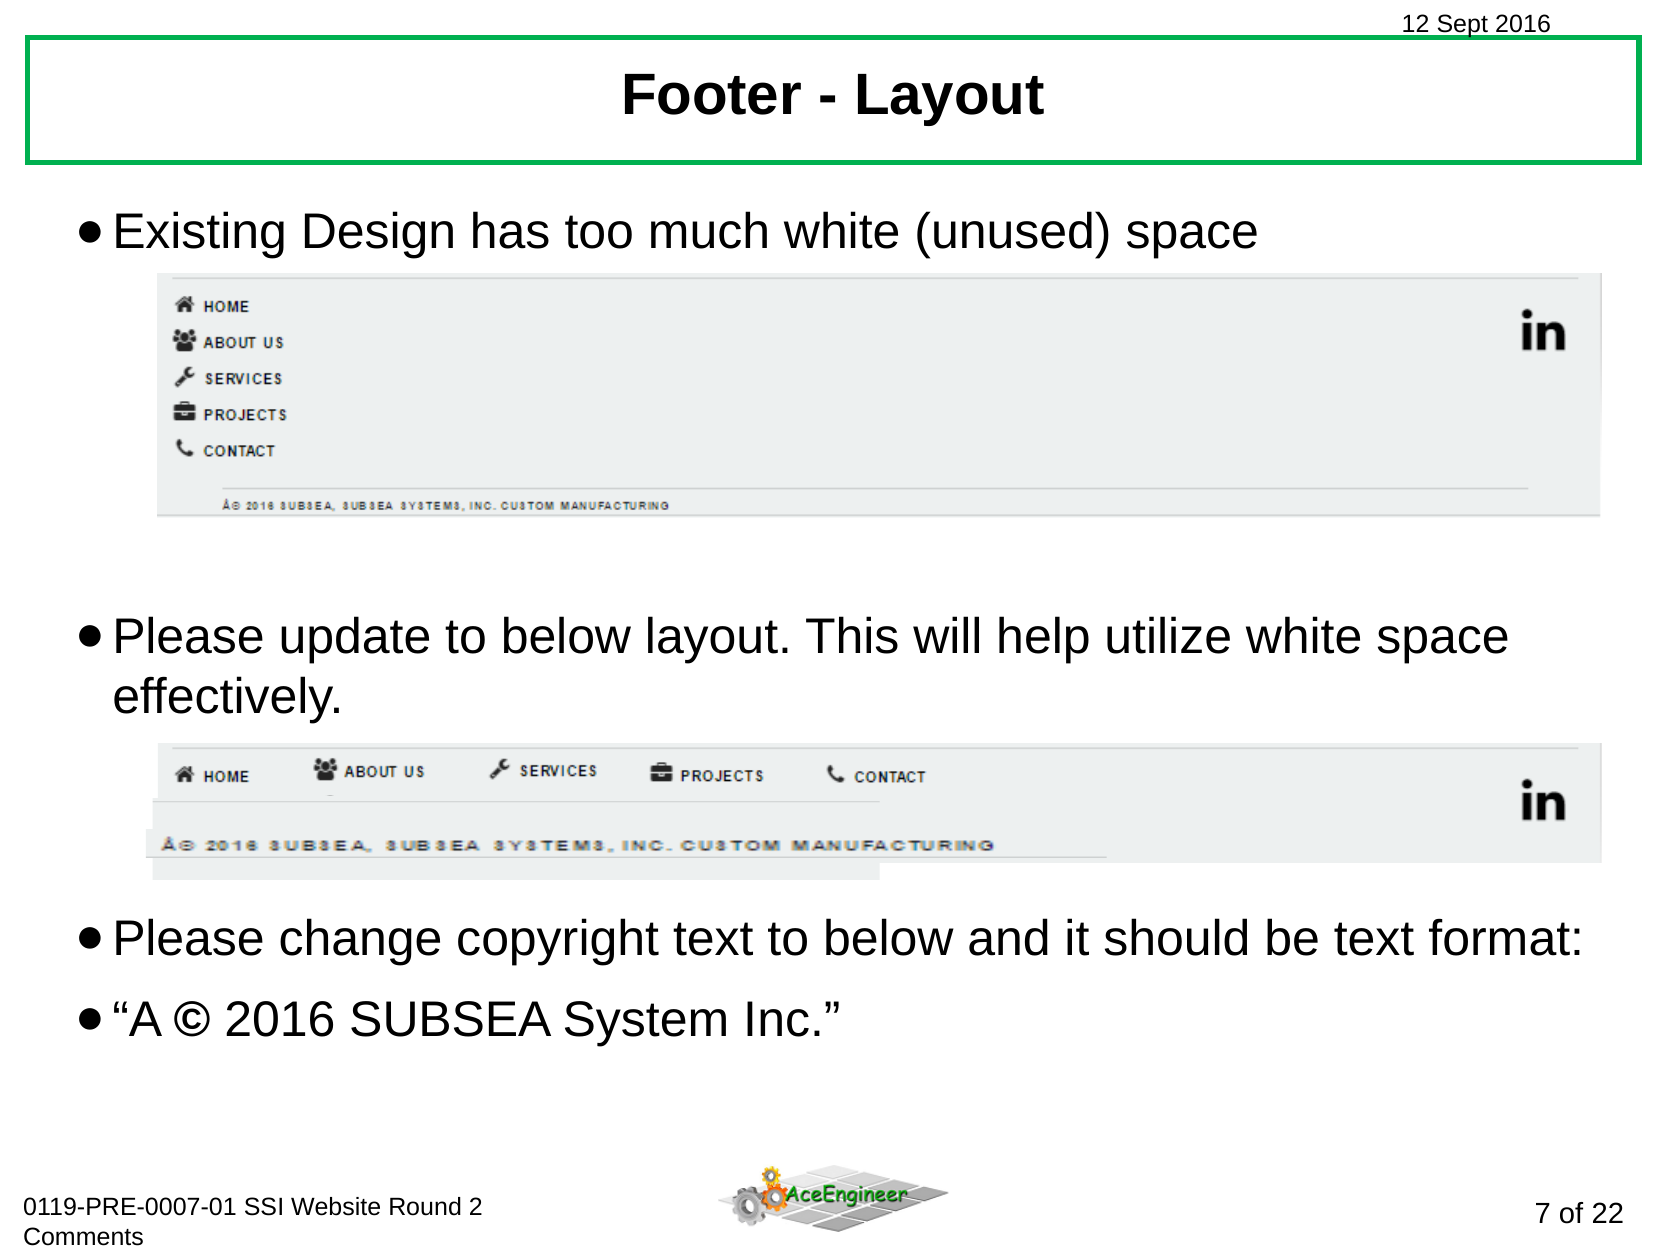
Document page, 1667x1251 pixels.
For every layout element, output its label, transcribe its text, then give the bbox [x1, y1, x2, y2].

list Footer - Layout [31, 37, 1636, 155]
list Existing Design has too much white (unused) space Please update to below layout. This will help utilize white space effectively. Please change copyright text to below and it should be text format: “A © 2016 SUBSEA System Inc.” [60, 191, 1602, 1126]
picture [0, 0, 1667, 1250]
